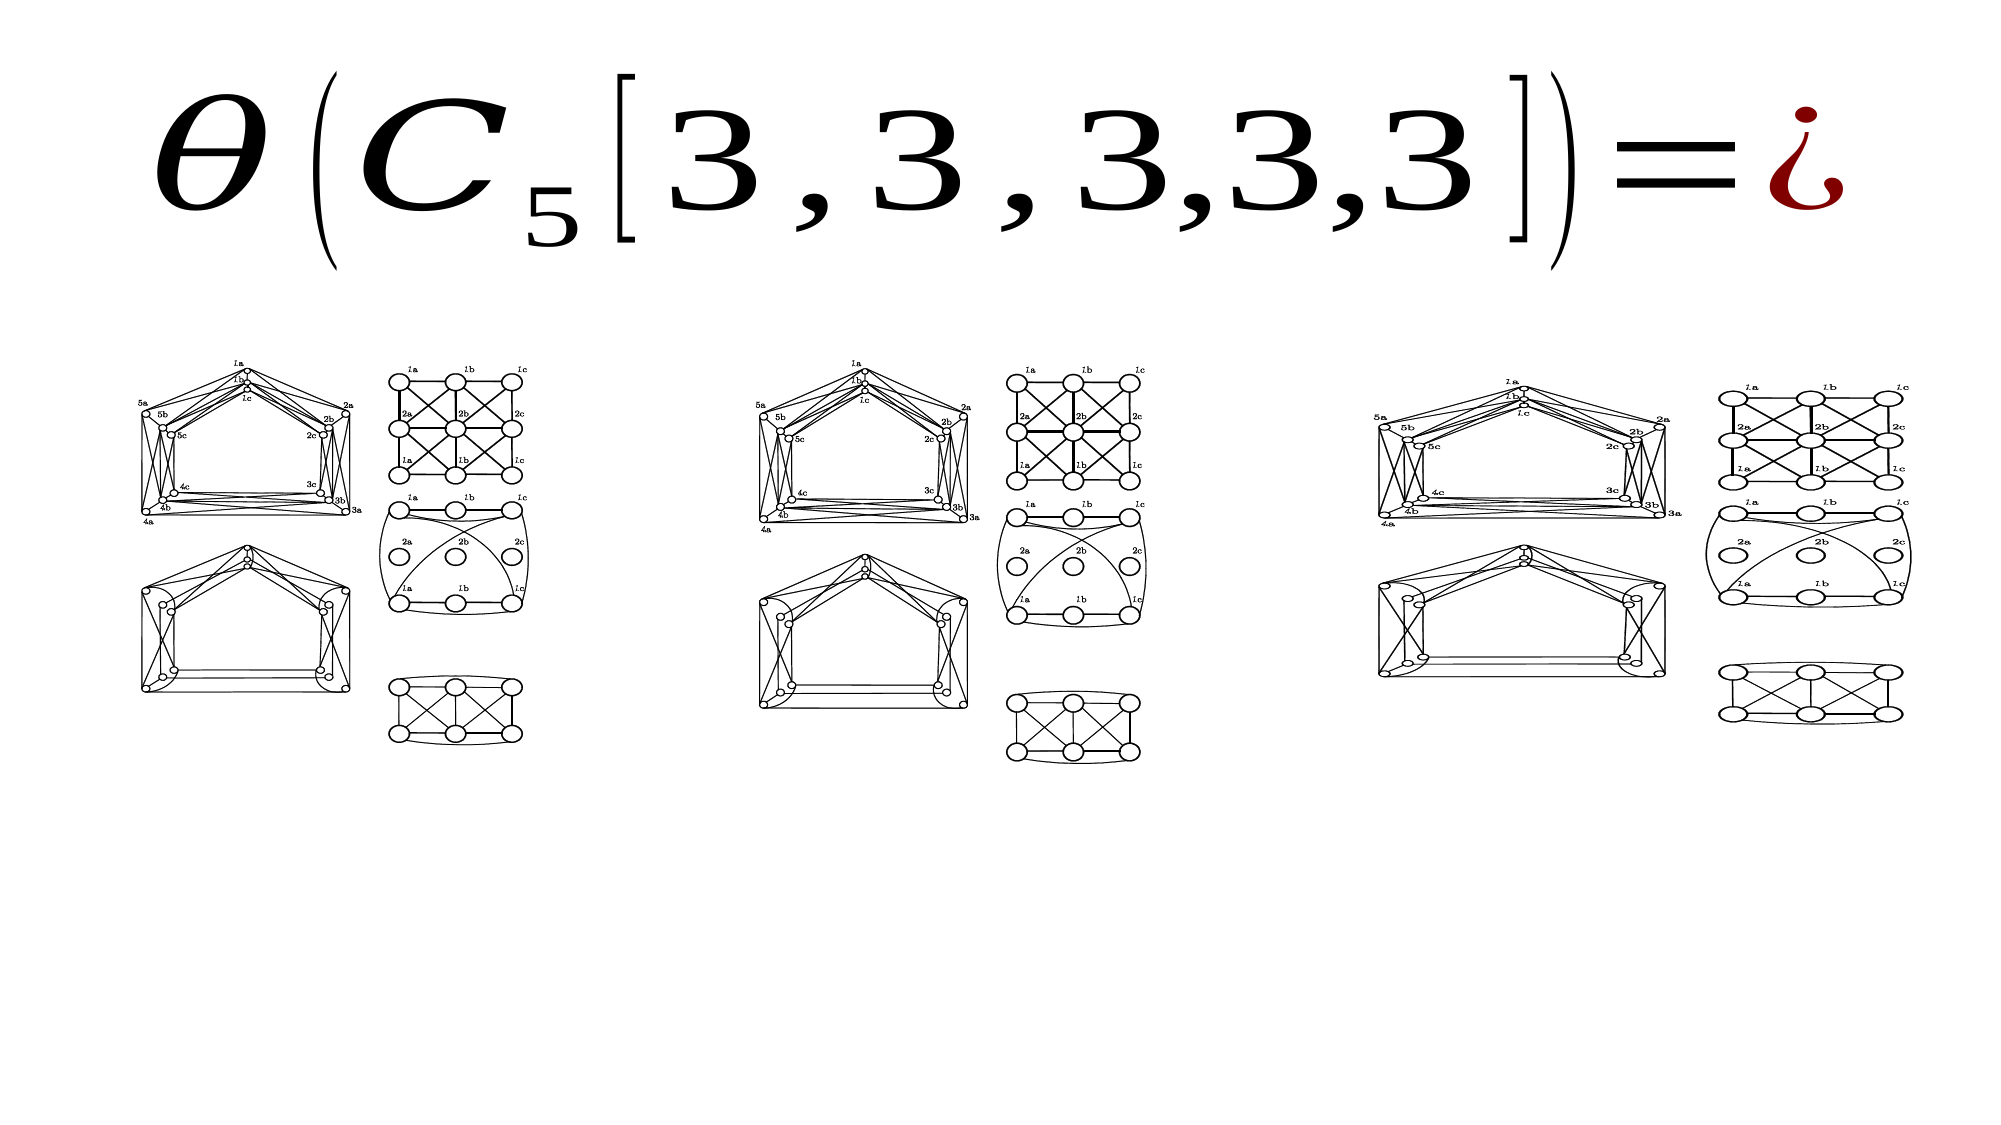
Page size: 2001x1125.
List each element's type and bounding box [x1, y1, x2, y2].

picture [1372, 379, 1913, 725]
picture [755, 360, 1148, 765]
picture [137, 360, 530, 746]
